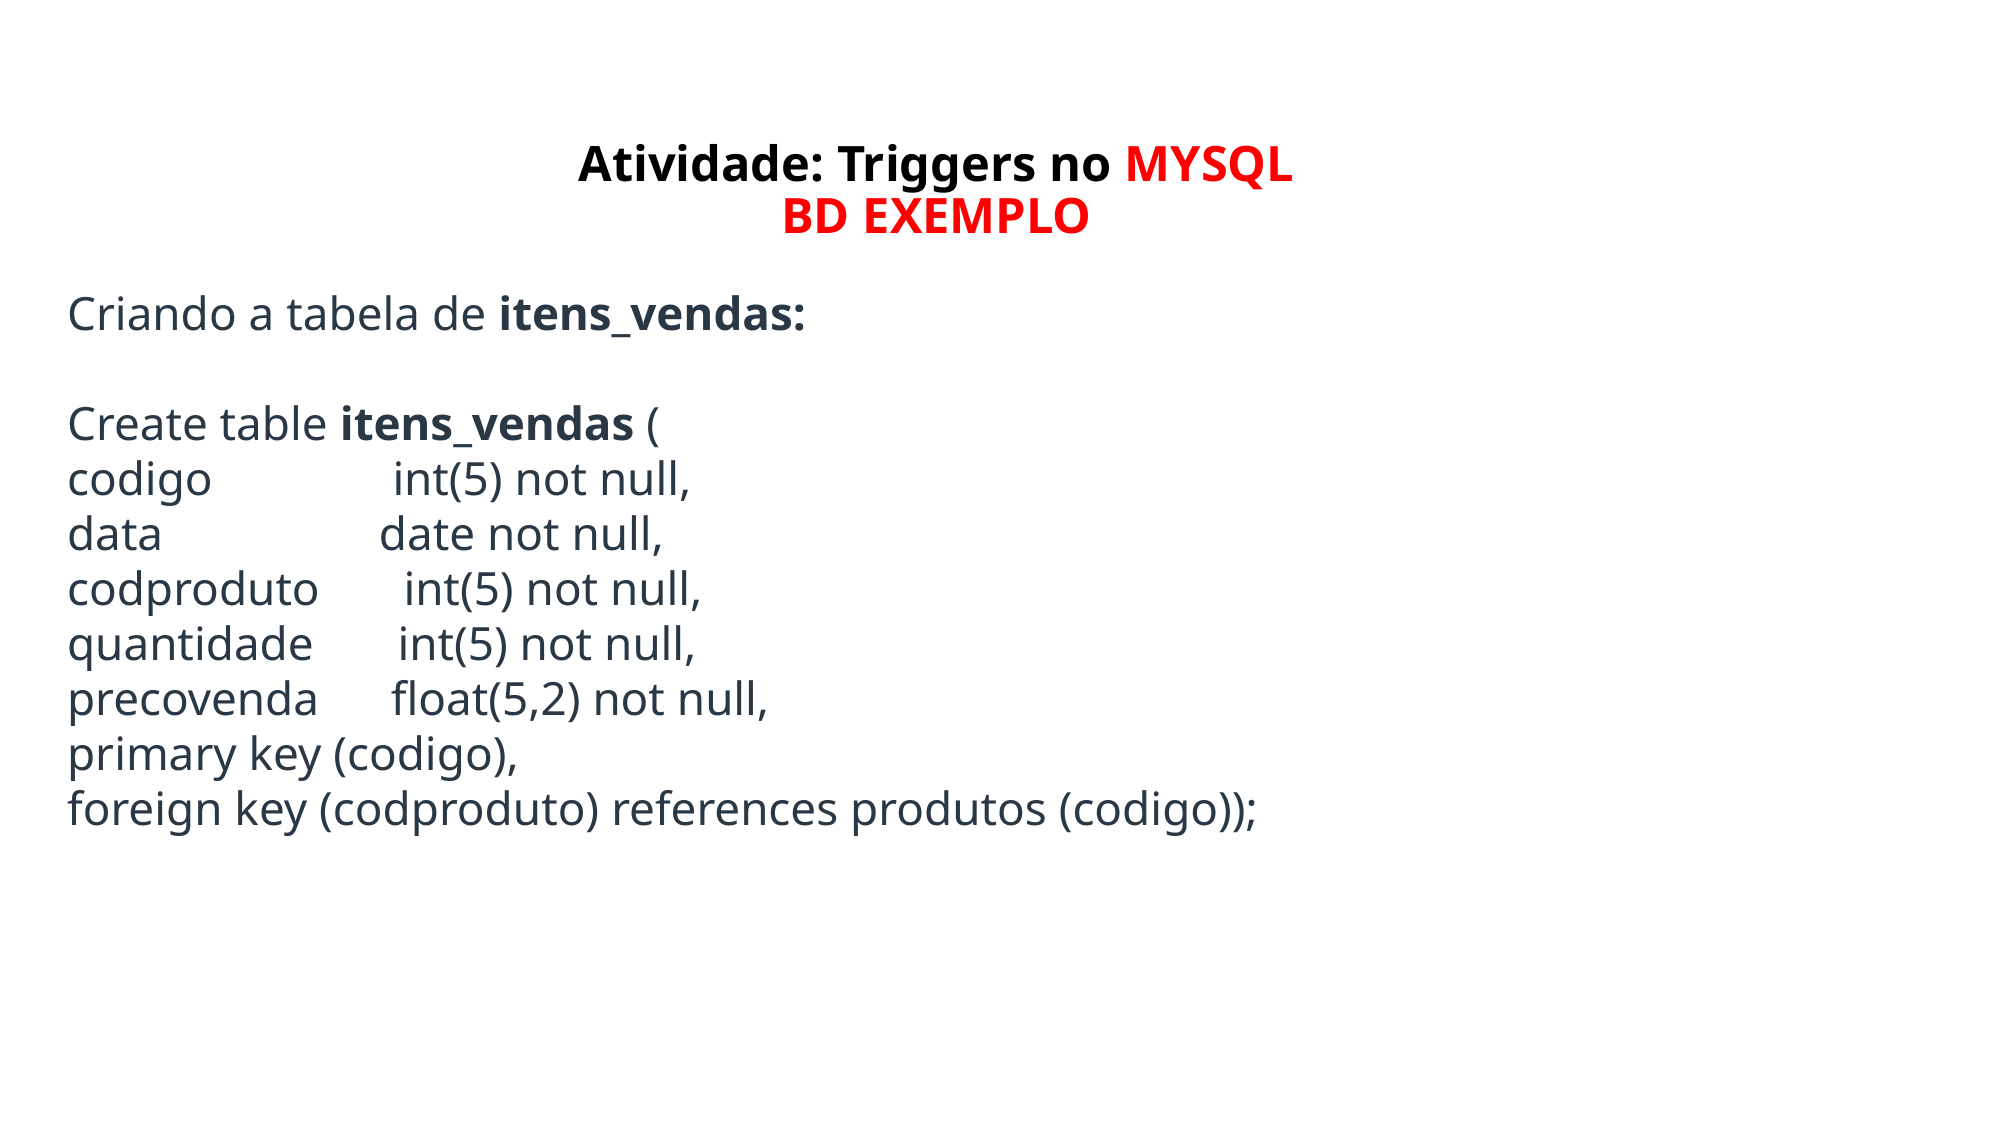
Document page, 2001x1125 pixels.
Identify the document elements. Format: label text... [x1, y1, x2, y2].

title Atividade: Triggers no MYSQL BD EXEMPLO [186, 131, 1687, 252]
text_box Criando a tabela de itens_vendas: Create table itens_vendas ( codigo int(5) not null, data date not null, codproduto int(5) not null, quantidade int(5) not null, precovenda float(5,2) not null, primary key (codigo), foreign key (codproduto) references produtos (codigo)); [52, 277, 1473, 953]
